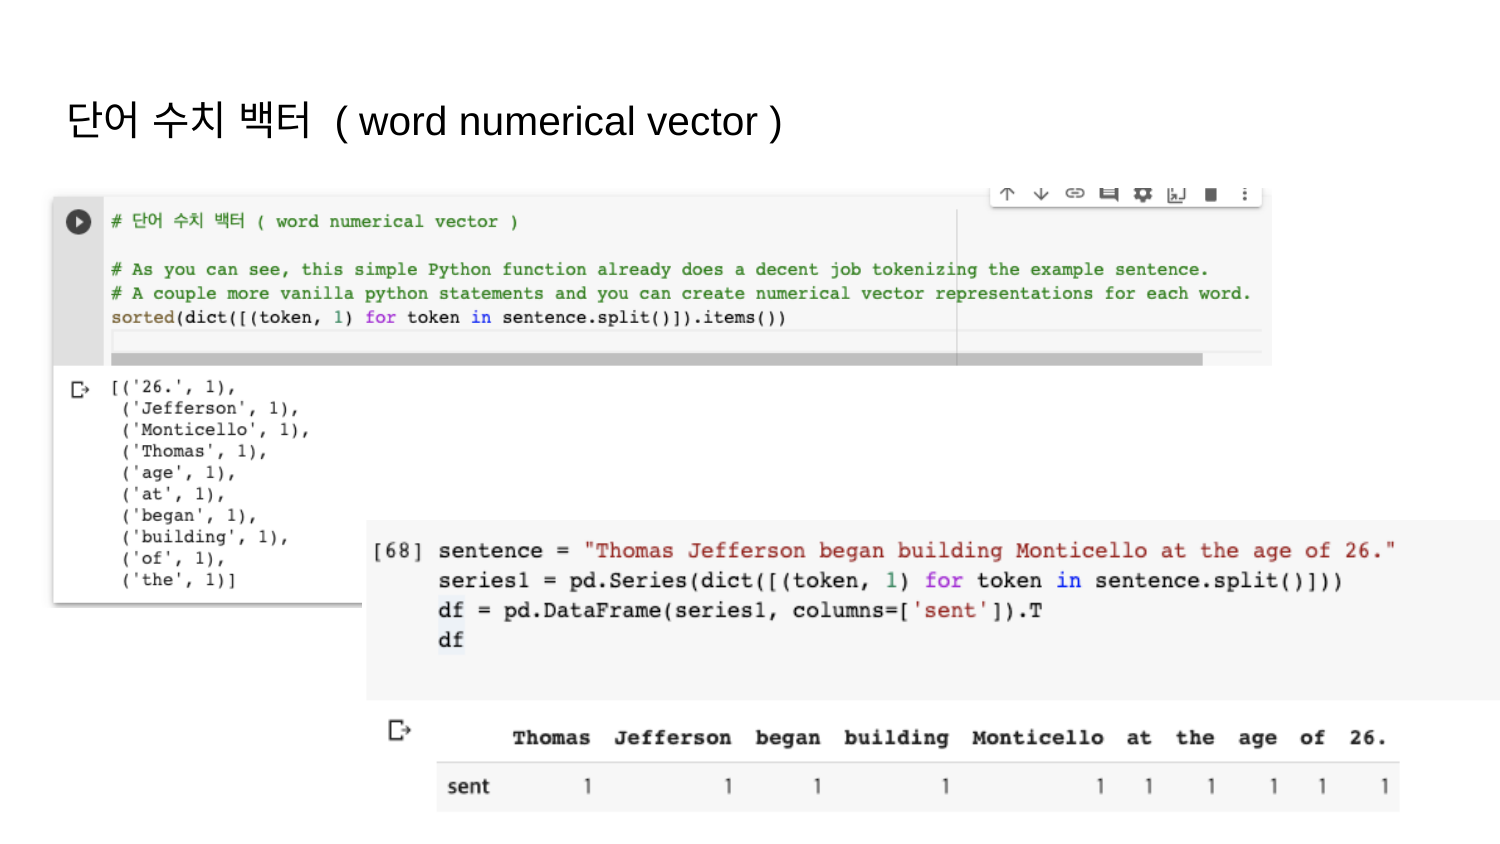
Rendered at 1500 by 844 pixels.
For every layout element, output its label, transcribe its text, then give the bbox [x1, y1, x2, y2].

title 단어 수치 백터 ( word numerical vector ) [51, 72, 1449, 167]
picture [40, 188, 1500, 823]
